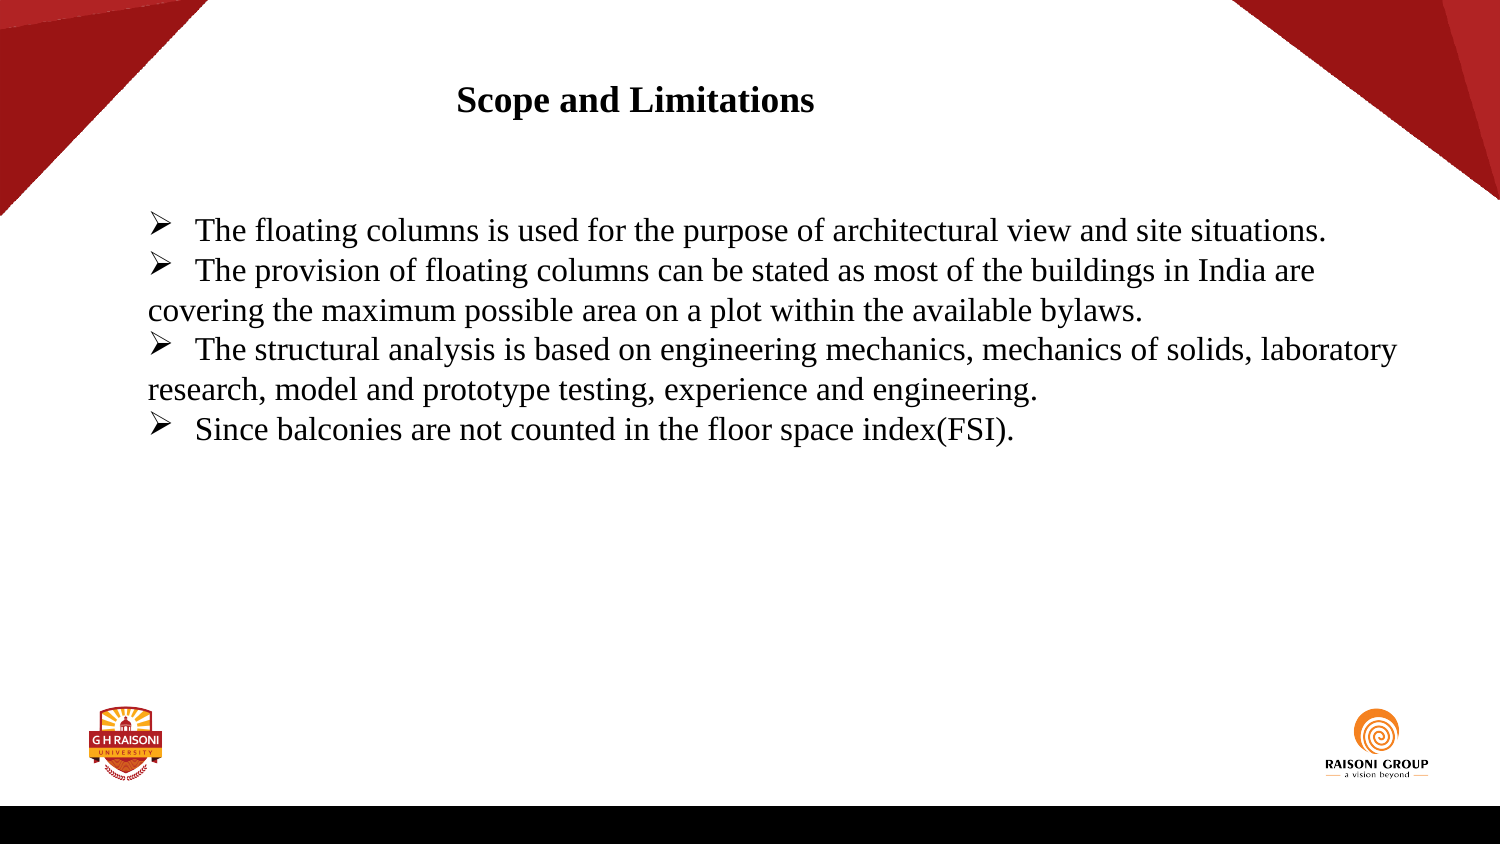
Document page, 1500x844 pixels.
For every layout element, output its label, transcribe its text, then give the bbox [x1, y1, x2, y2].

picture [0, 0, 1500, 216]
picture [1309, 689, 1445, 798]
text_box The floating columns is used for the purpose of architectural view and site situations. The provision of floating columns can be stated as most of the buildings in India are covering the maximum possible area on a plot within the available bylaws. The structural analysis is based on engineering mechanics, mechanics of solids, laboratory research, model and prototype testing, experience and engineering. Since balconies are not counted in the floor space index(FSI). [133, 224, 1416, 455]
picture [58, 689, 194, 798]
text_box [0, 806, 1500, 844]
